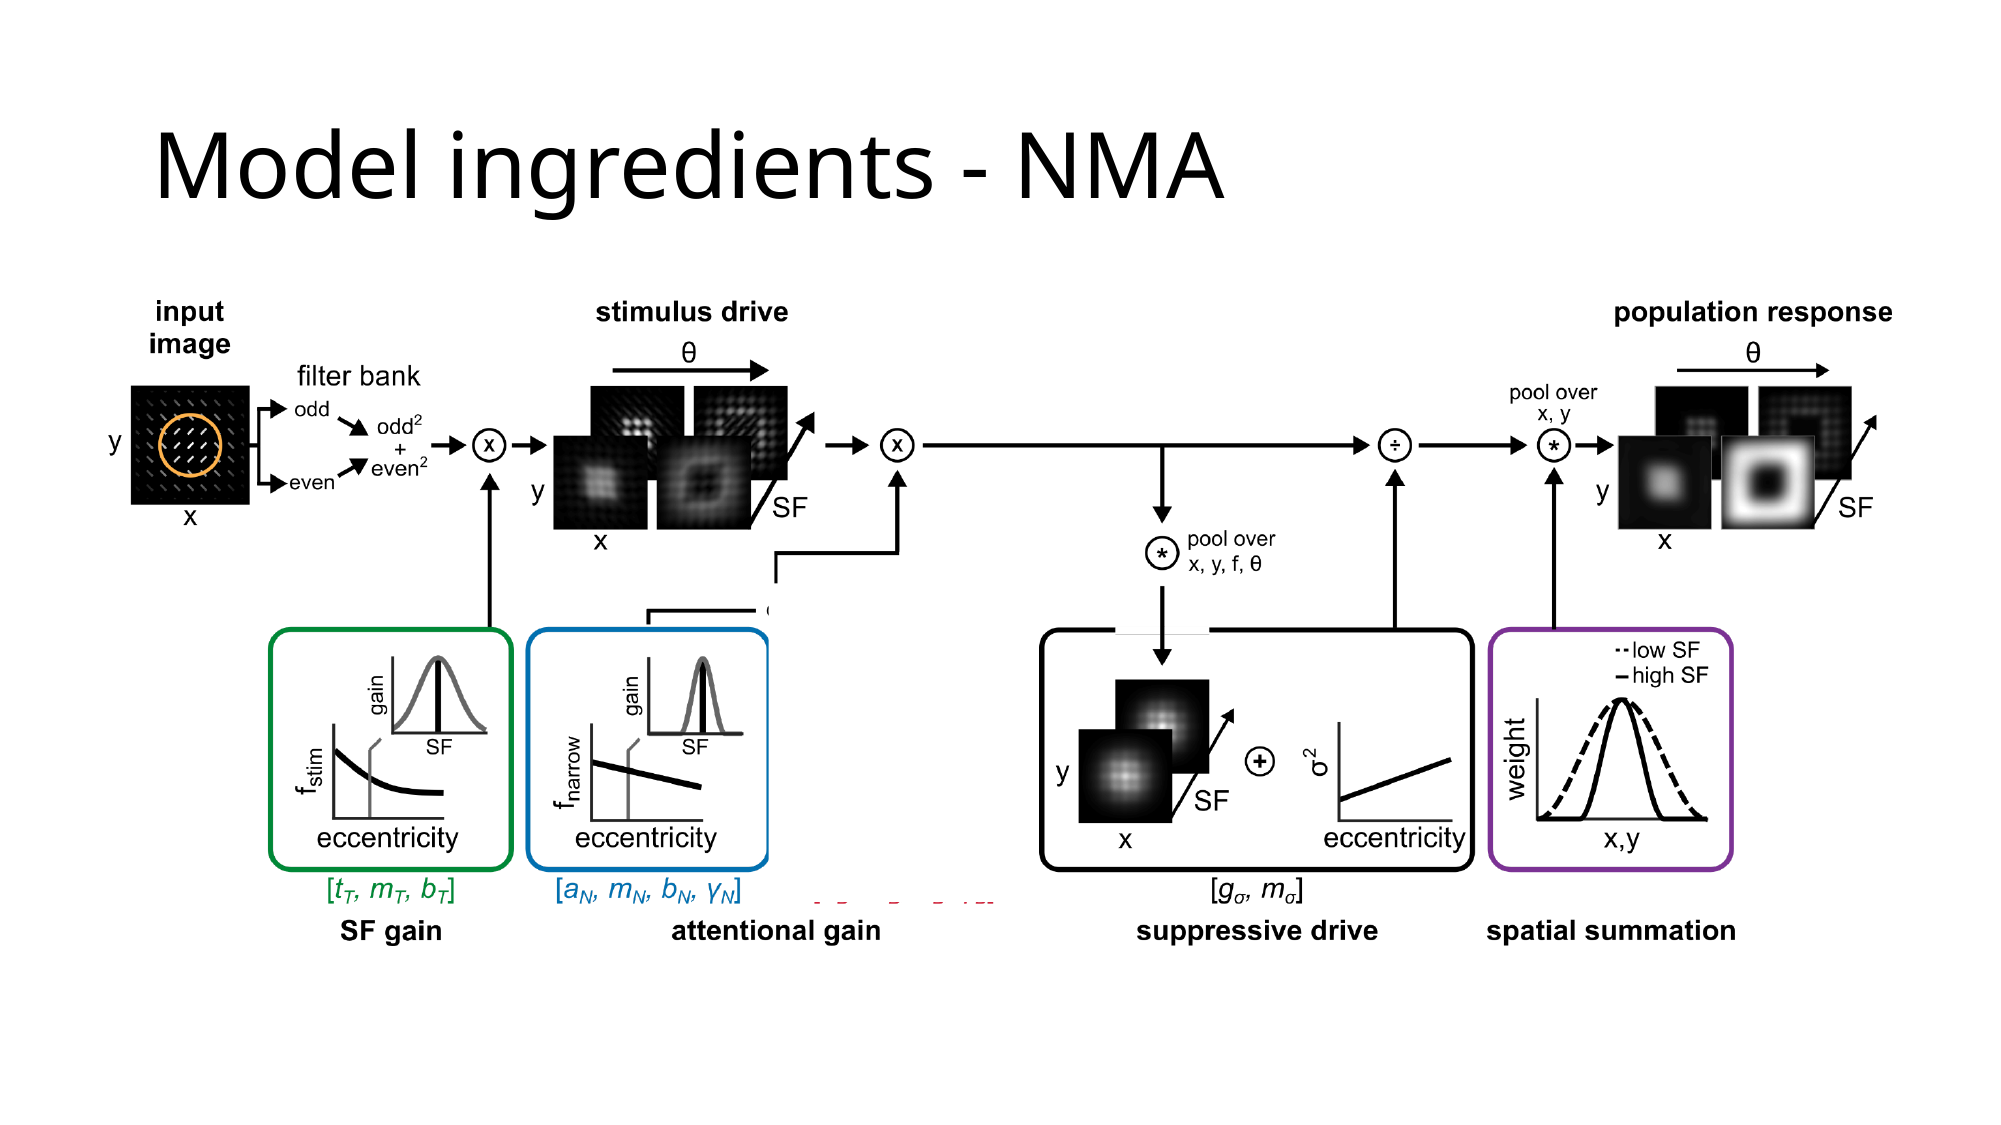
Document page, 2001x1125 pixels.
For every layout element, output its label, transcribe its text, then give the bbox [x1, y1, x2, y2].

title Model ingredients - NMA [137, 59, 1863, 278]
picture [108, 300, 1892, 946]
